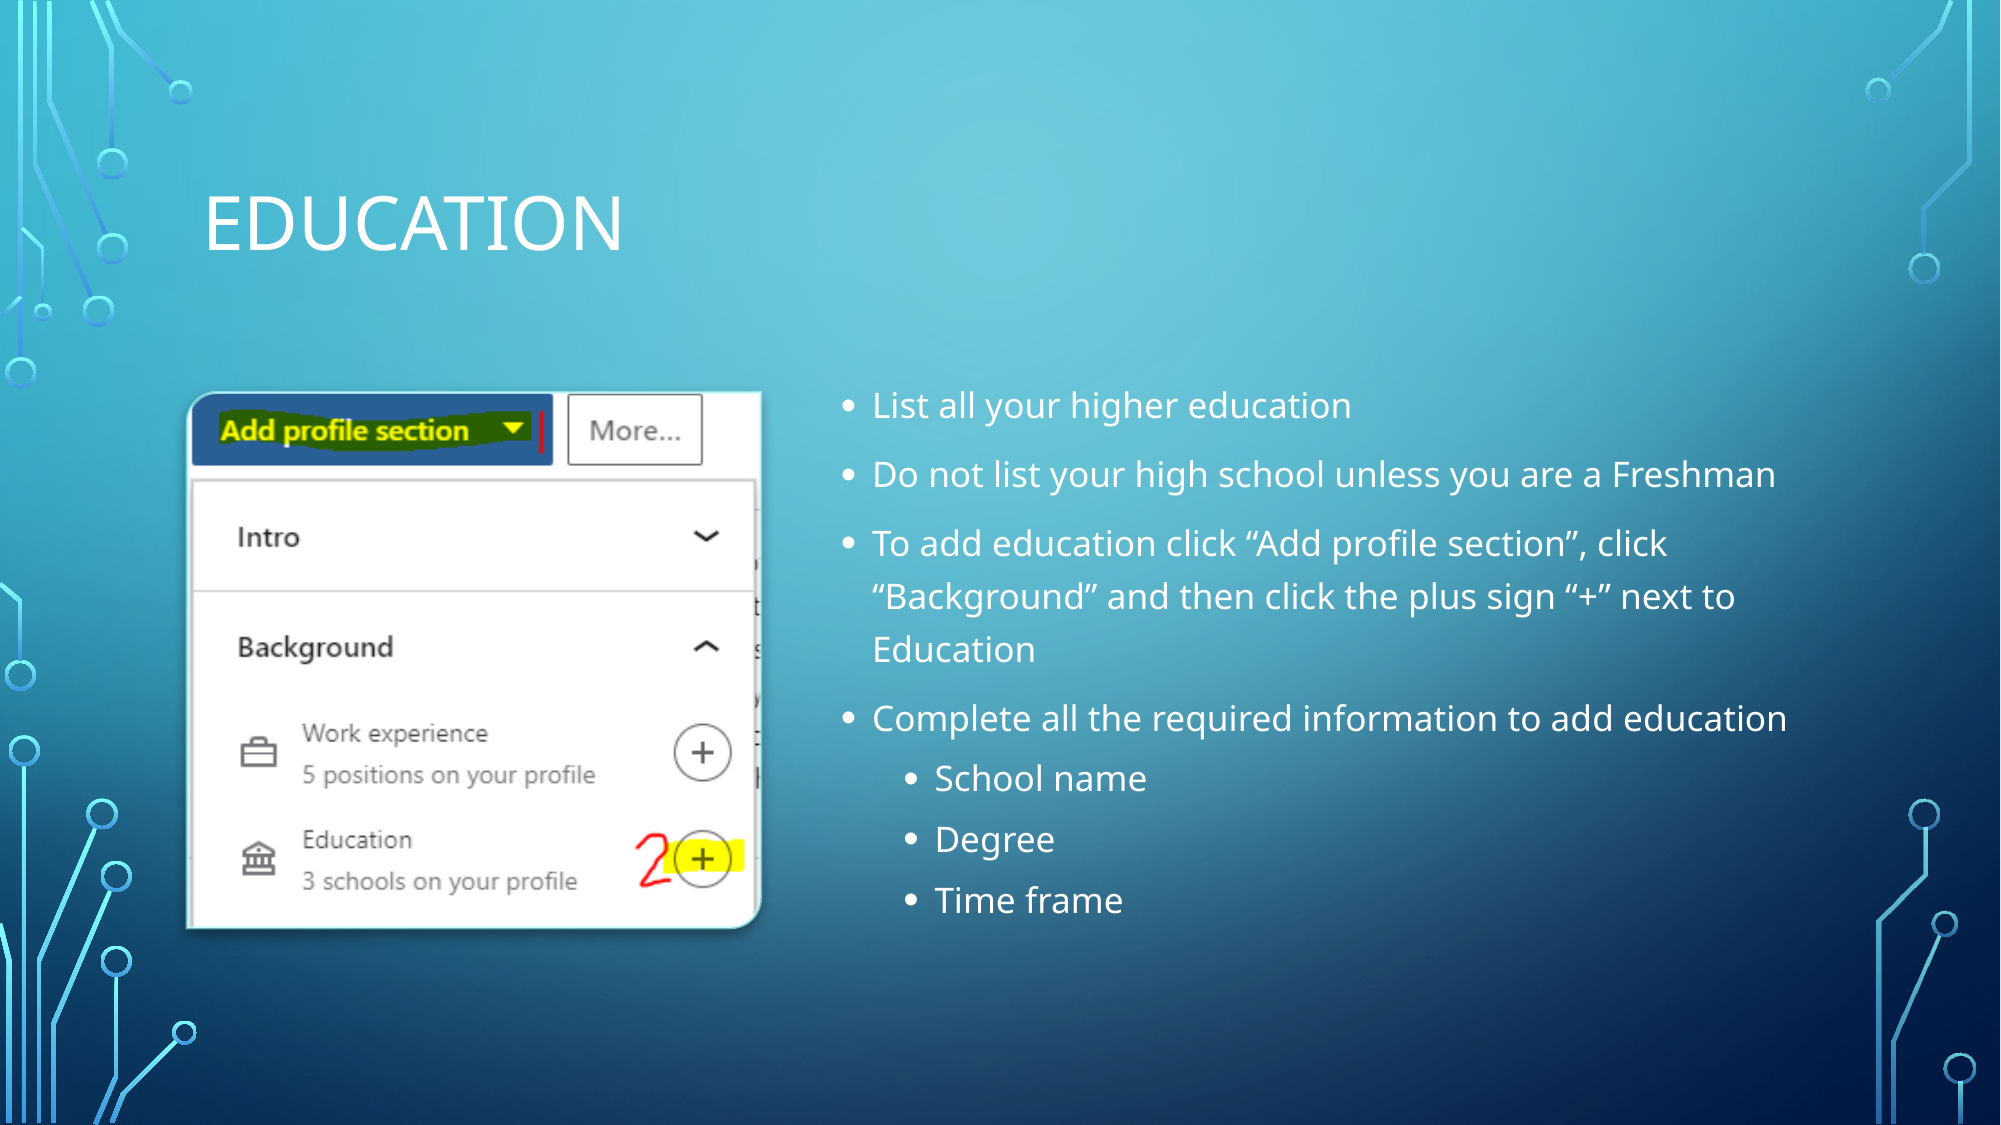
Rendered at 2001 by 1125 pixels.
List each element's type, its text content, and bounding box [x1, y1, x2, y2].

list List all your higher education Do not list your high school unless you are a Freshman To add education click “Add profile section”, click “Background” and then click the plus sign “+” next to Education Complete all the required information to add education School name Degree Time frame [825, 369, 1813, 950]
picture [186, 392, 761, 929]
title Education [187, 101, 1813, 344]
